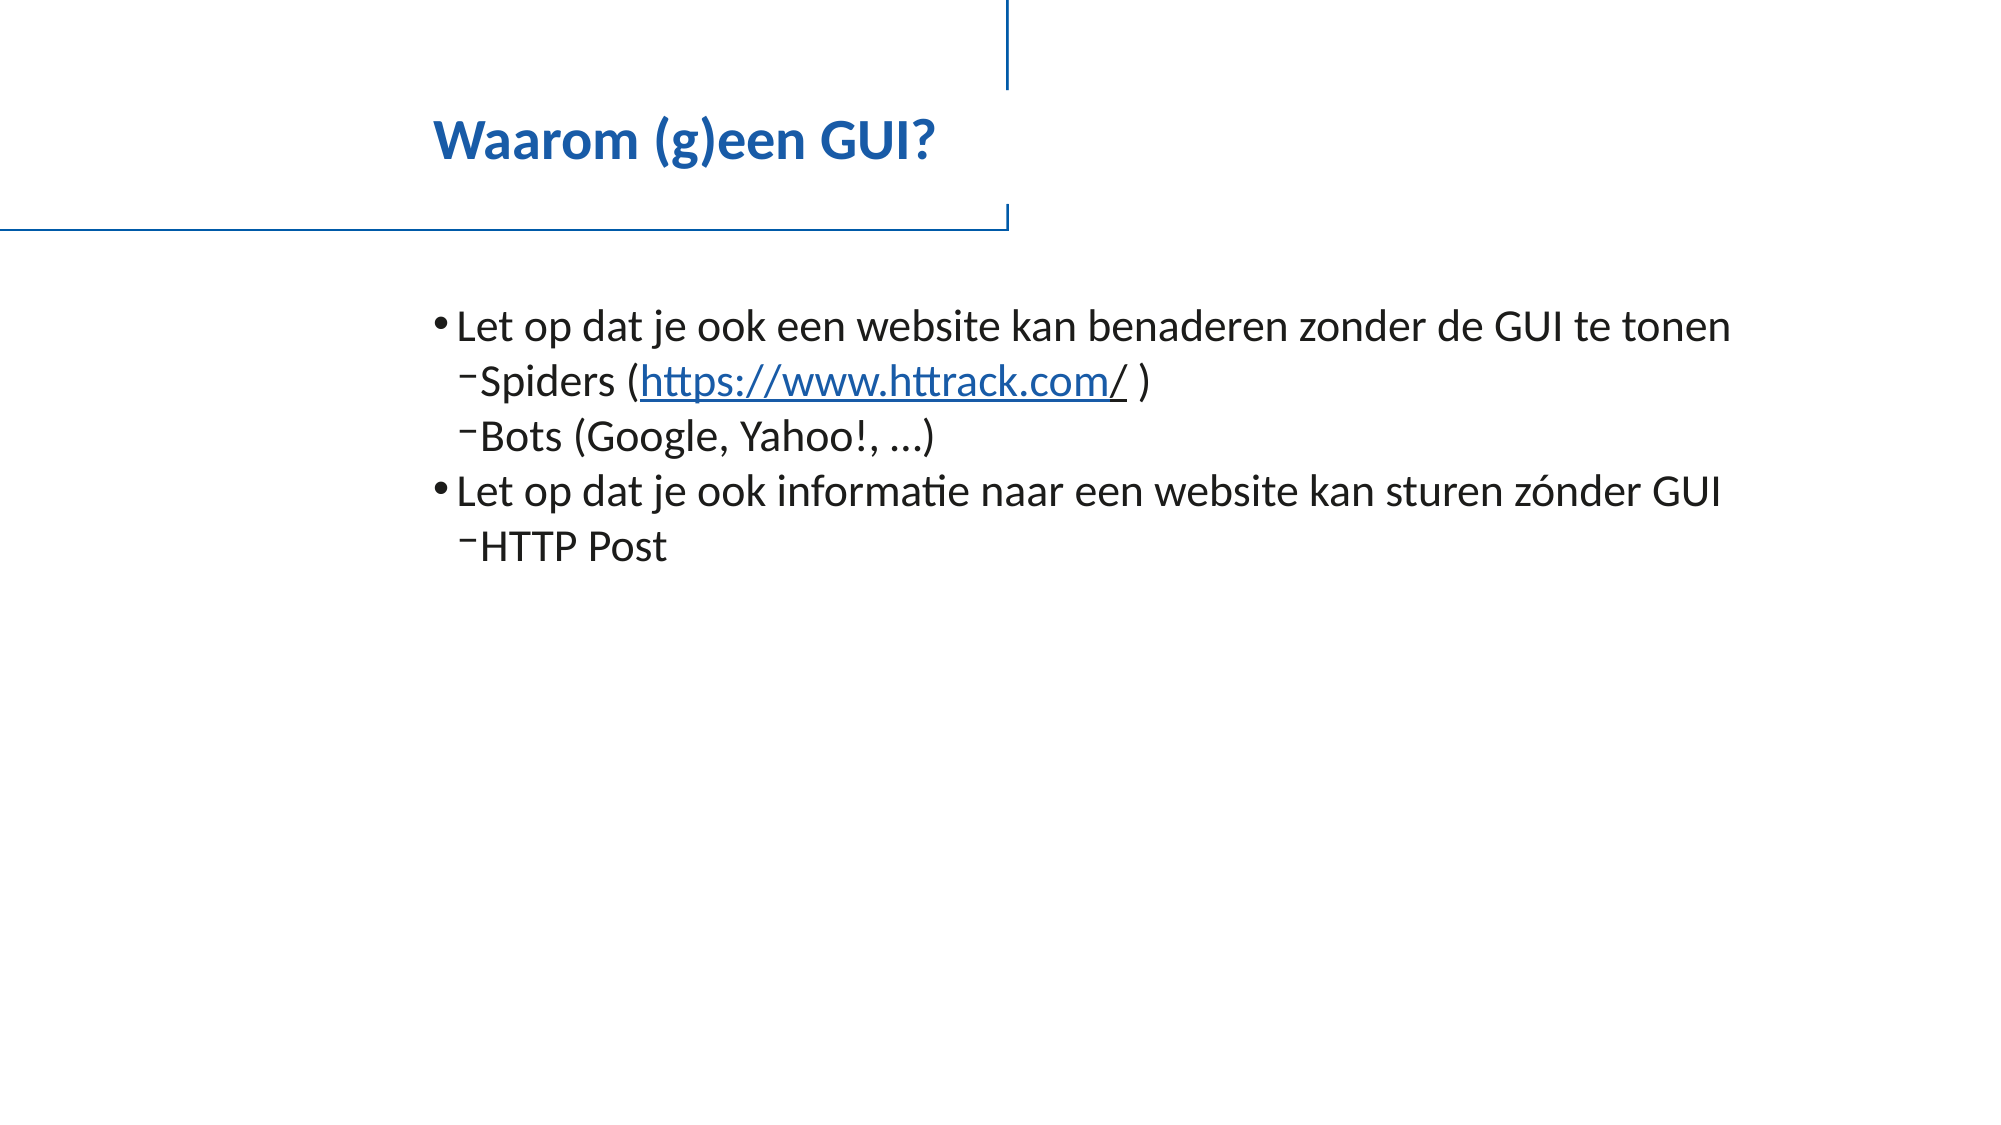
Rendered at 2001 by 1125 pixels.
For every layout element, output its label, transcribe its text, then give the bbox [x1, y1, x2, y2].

title Waarom (g)een GUI? [433, 112, 1842, 169]
list Let op dat je ook een website kan benaderen zonder de GUI te tonen Spiders (https://www.httrack.com/ ) Bots (Google, Yahoo!, …) Let op dat je ook informatie naar een website kan sturen zónder GUI HTTP Post [433, 295, 1842, 995]
picture [0, 0, 1009, 231]
